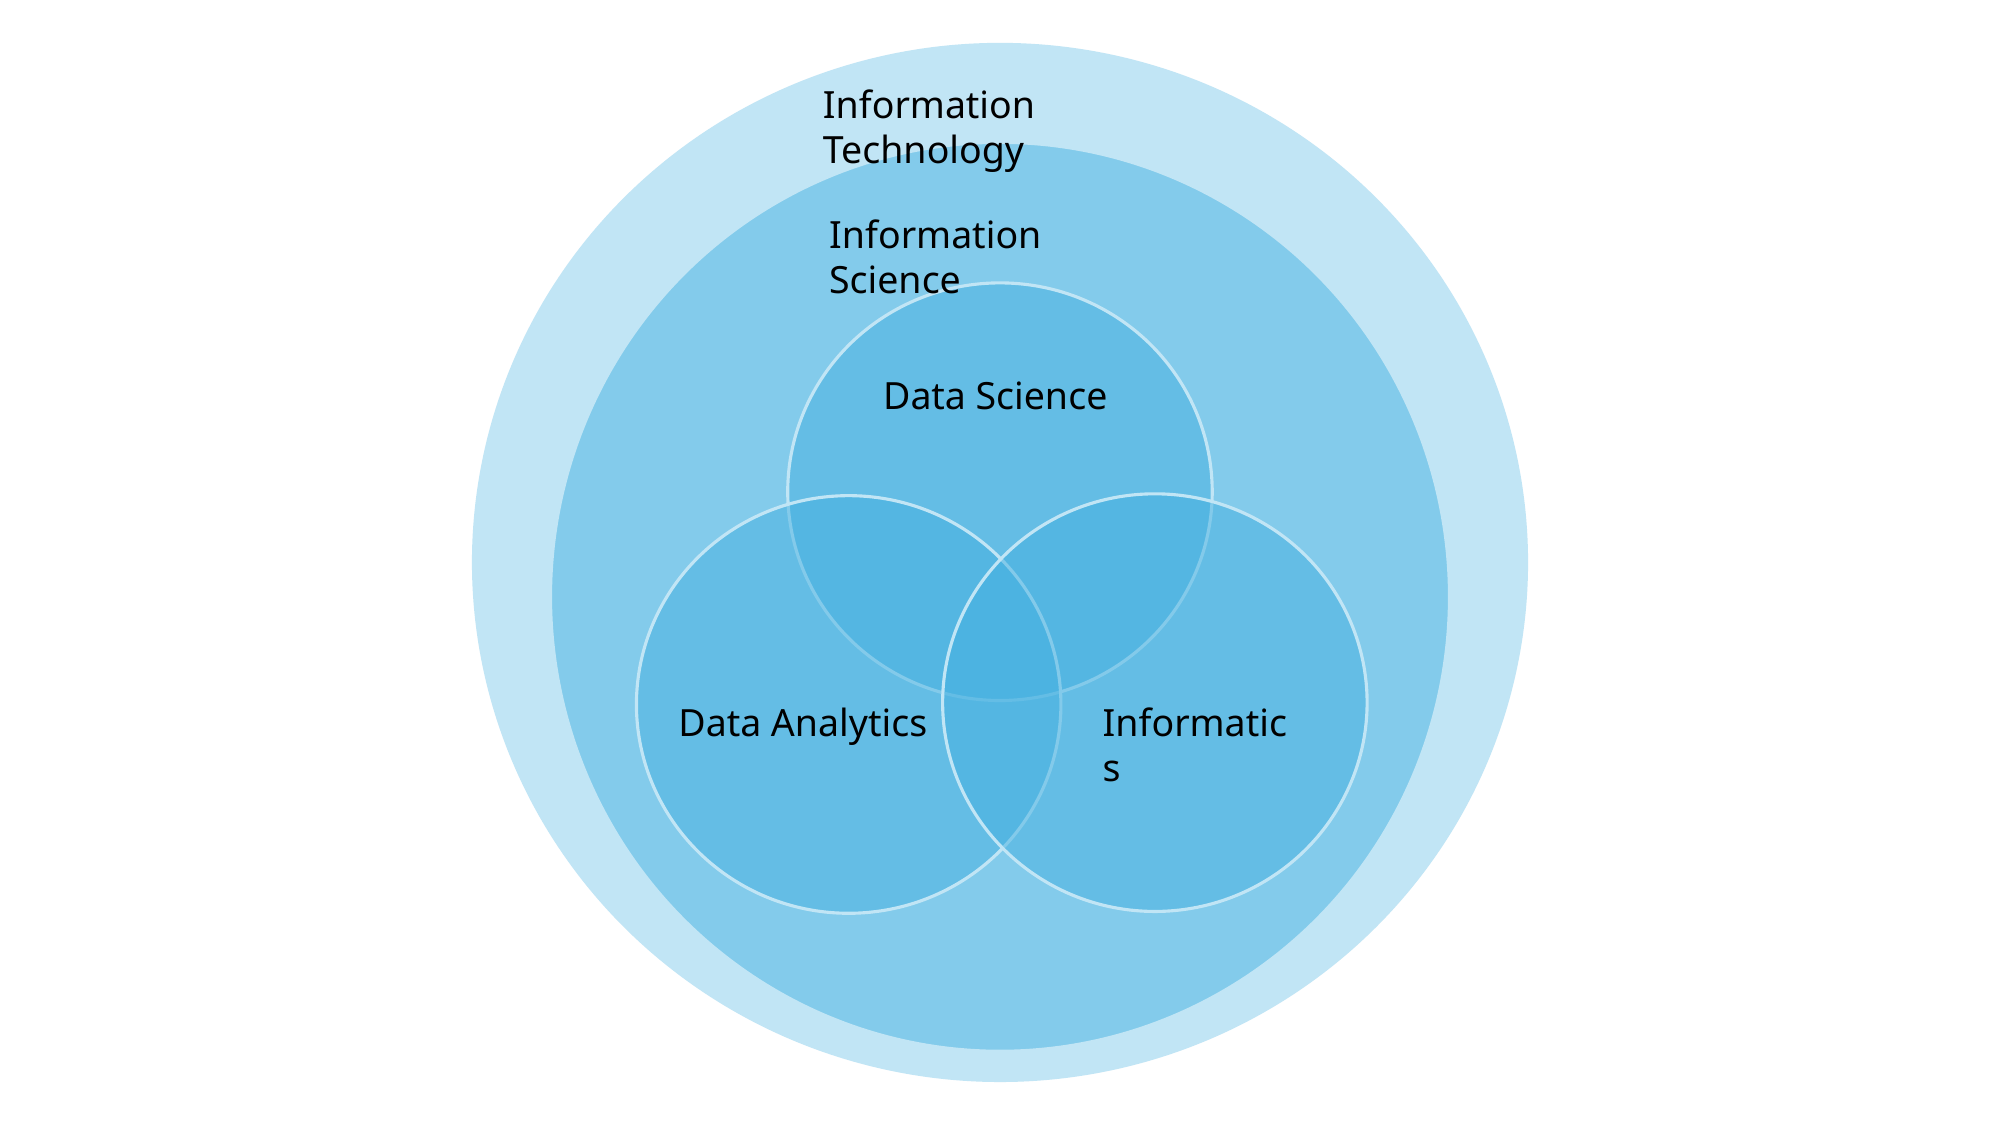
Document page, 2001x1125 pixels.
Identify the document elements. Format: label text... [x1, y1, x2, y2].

text_box [786, 309, 1214, 555]
text_box Data Analytics [663, 691, 946, 752]
text_box Data Science [868, 364, 1132, 425]
text_box Information Science [814, 203, 1186, 309]
text_box Informatics [1088, 691, 1319, 797]
text_box [822, 42, 1178, 73]
text_box Information Technology [808, 73, 1237, 179]
text_box [548, 179, 1452, 1053]
text_box [634, 494, 1003, 915]
text_box [941, 492, 1369, 914]
text_box [471, 78, 1529, 1083]
